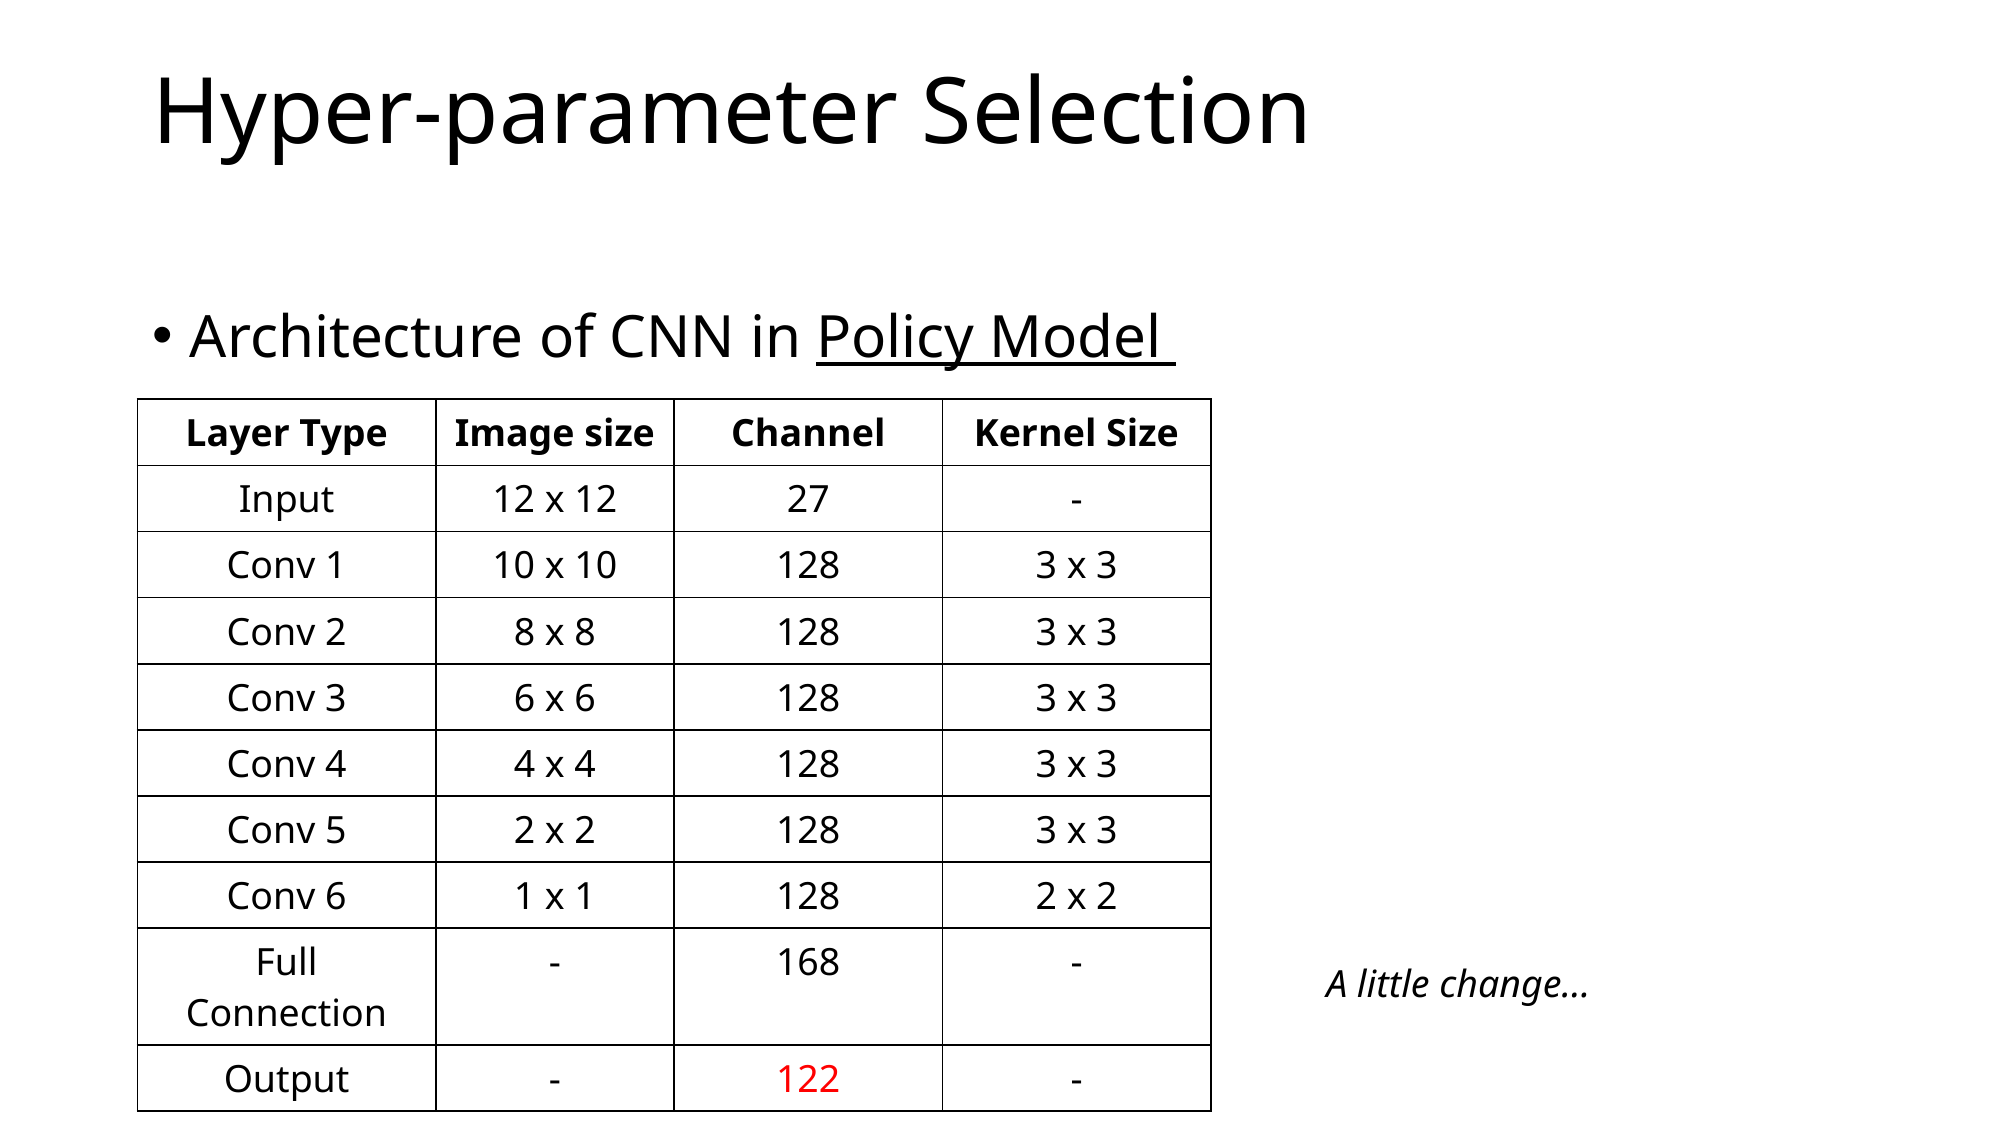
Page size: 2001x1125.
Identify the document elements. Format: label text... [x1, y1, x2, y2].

table_cell 122 [675, 1046, 942, 1110]
table_cell Output [138, 1046, 435, 1110]
table_cell 128 [675, 598, 942, 663]
table_cell Conv 4 [138, 731, 435, 795]
table_cell 168 [675, 929, 942, 1044]
table_cell - [943, 929, 1210, 1044]
table_cell 1 x 1 [437, 863, 673, 927]
table_cell - [943, 1046, 1210, 1110]
table_cell 4 x 4 [437, 731, 673, 795]
table_cell 3 x 3 [943, 598, 1210, 663]
table_cell 3 x 3 [943, 731, 1210, 795]
table_cell 10 x 10 [437, 532, 673, 597]
title Hyper-parameter Selection [137, 59, 1863, 278]
table_cell Input [138, 466, 435, 531]
table_cell 12 x 12 [437, 466, 673, 531]
table_cell 128 [675, 863, 942, 927]
table_cell Conv 6 [138, 863, 435, 927]
table_cell 3 x 3 [943, 532, 1210, 597]
table_cell Conv 1 [138, 532, 435, 597]
table_cell - [943, 466, 1210, 531]
table_cell Conv 5 [138, 797, 435, 861]
table_header Image size [437, 400, 673, 465]
table_header Layer Type [138, 400, 435, 465]
table_cell 3 x 3 [943, 665, 1210, 729]
table_cell 2 x 2 [943, 863, 1210, 927]
text_box A little change… [1311, 952, 1959, 1013]
table_cell Full Connection [138, 929, 435, 1044]
table_cell - [437, 1046, 673, 1110]
table_cell 27 [675, 466, 942, 531]
table_header Kernel Size [943, 400, 1210, 465]
table_cell - [437, 929, 673, 1044]
table_header Channel [675, 400, 942, 465]
table_cell 3 x 3 [943, 797, 1210, 861]
table_cell Conv 3 [138, 665, 435, 729]
table_cell Conv 2 [138, 598, 435, 663]
table_cell 128 [675, 731, 942, 795]
table_cell 2 x 2 [437, 797, 673, 861]
list Architecture of CNN in Policy Model [137, 299, 1863, 1014]
table_cell 8 x 8 [437, 598, 673, 663]
table_cell 128 [675, 797, 942, 861]
table_cell 6 x 6 [437, 665, 673, 729]
table_cell 128 [675, 532, 942, 597]
table_cell 128 [675, 665, 942, 729]
